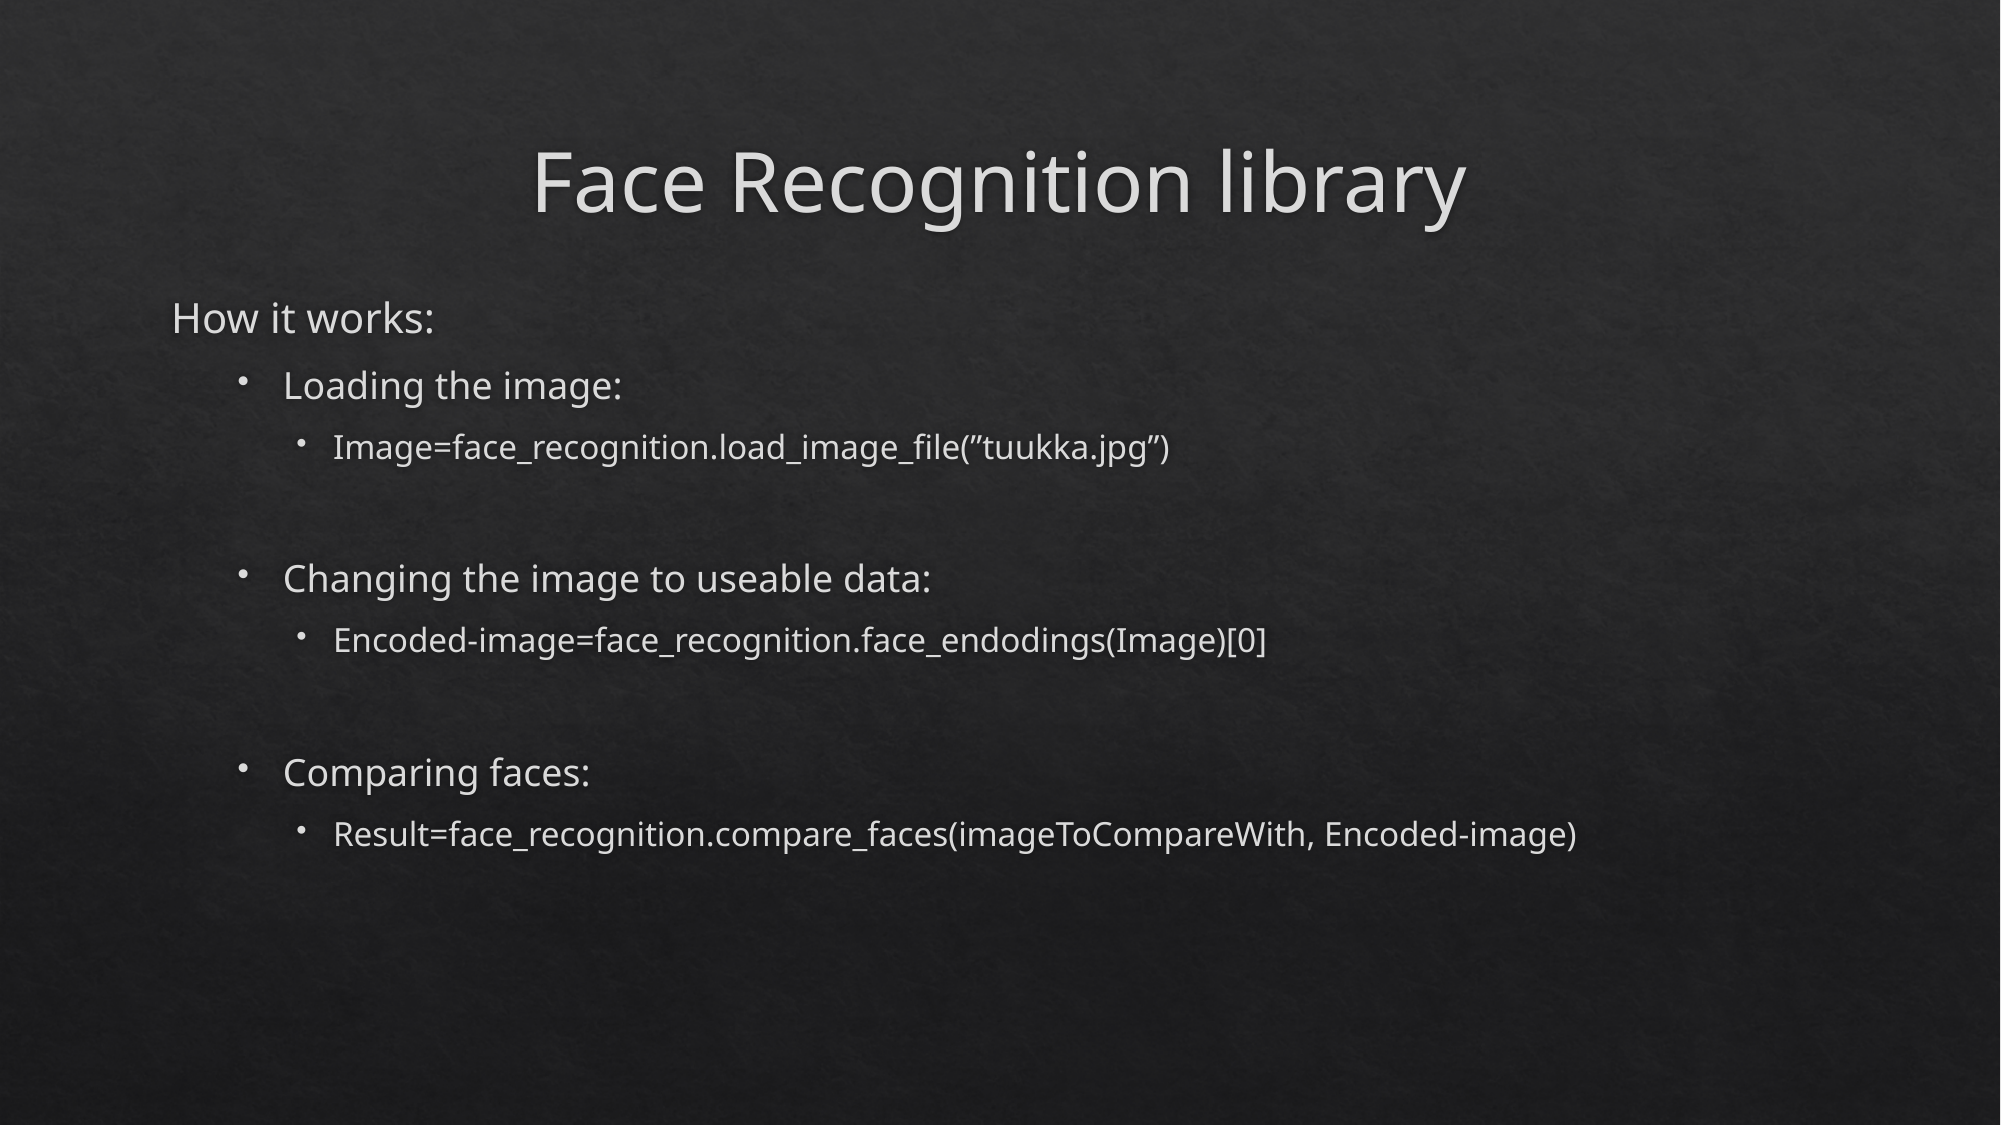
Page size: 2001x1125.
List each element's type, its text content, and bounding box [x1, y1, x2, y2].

title Face Recognition library [149, 99, 1849, 260]
list How it works: Loading the image: Image=face_recognition.load_image_file(”tuukka.jpg”) Changing the image to useable data: Encoded-image=face_recognition.face_endodings(Image)[0] Comparing faces: Result=face_recognition.compare_faces(imageToCompareWith, Encoded-image) [149, 284, 1849, 950]
